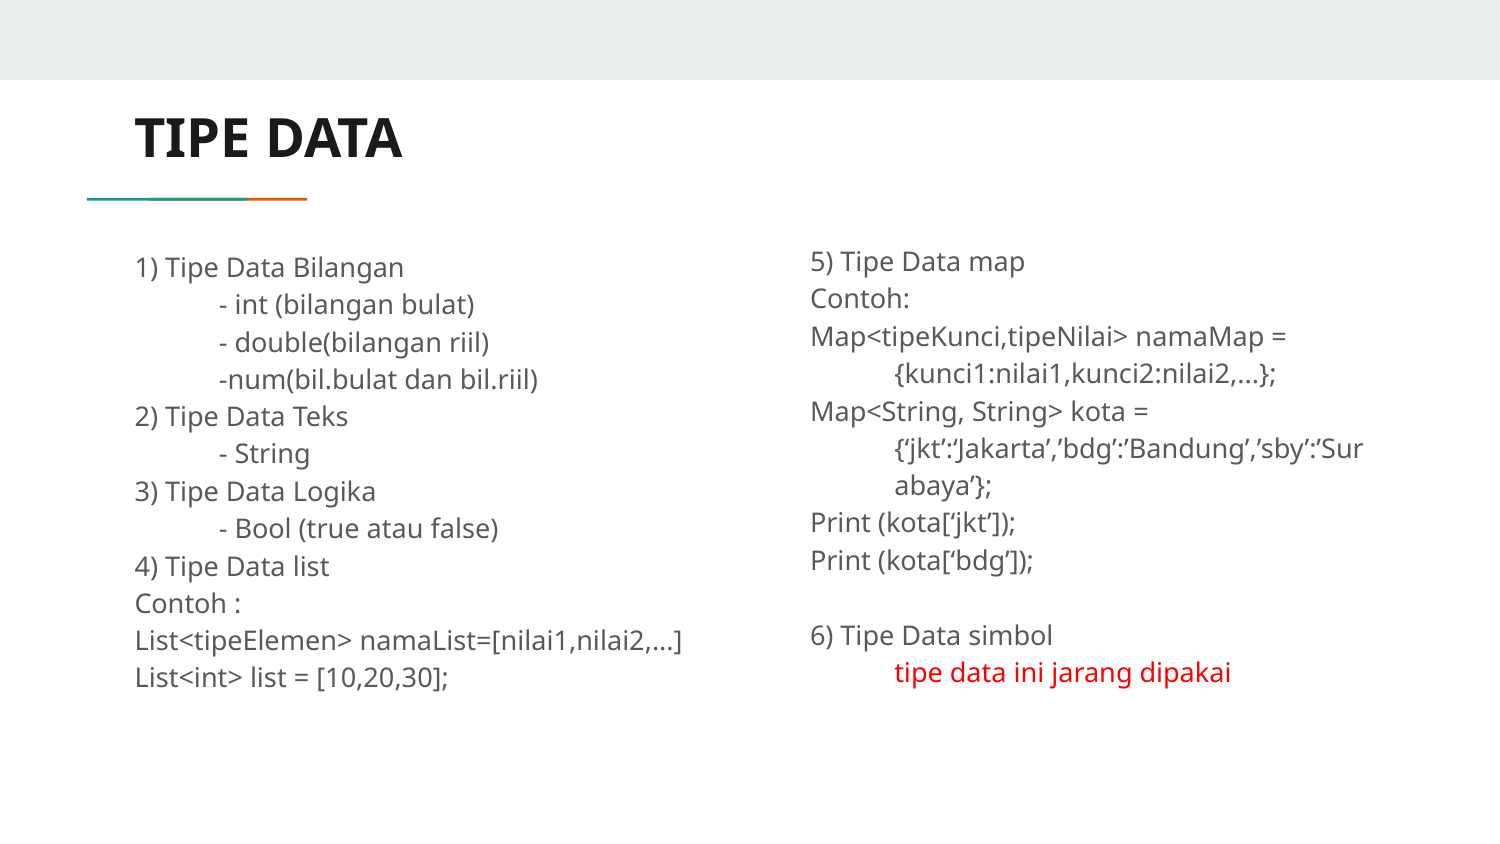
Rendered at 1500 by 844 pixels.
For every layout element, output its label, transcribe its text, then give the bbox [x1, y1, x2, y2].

text_box 5) Tipe Data map Contoh: Map<tipeKunci,tipeNilai> namaMap = {kunci1:nilai1,kunci2:nilai2,...}; Map<String, String> kota = {‘jkt’:‘Jakarta’,’bdg’:’Bandung’,’sby’:’Surabaya’}; Print (kota[‘jkt’]); Print (kota[‘bdg’]); 6) Tipe Data simbol tipe data ini jarang dipakai [794, 192, 1381, 674]
title TIPE DATA [119, 87, 1381, 176]
list 1) Tipe Data Bilangan - int (bilangan bulat) - double(bilangan riil) -num(bil.bulat dan bil.riil) 2) Tipe Data Teks - String 3) Tipe Data Logika - Bool (true atau false) 4) Tipe Data list Contoh : List<tipeElemen> namaList=[nilai1,nilai2,...] List<int> list = [10,20,30]; [119, 230, 705, 712]
